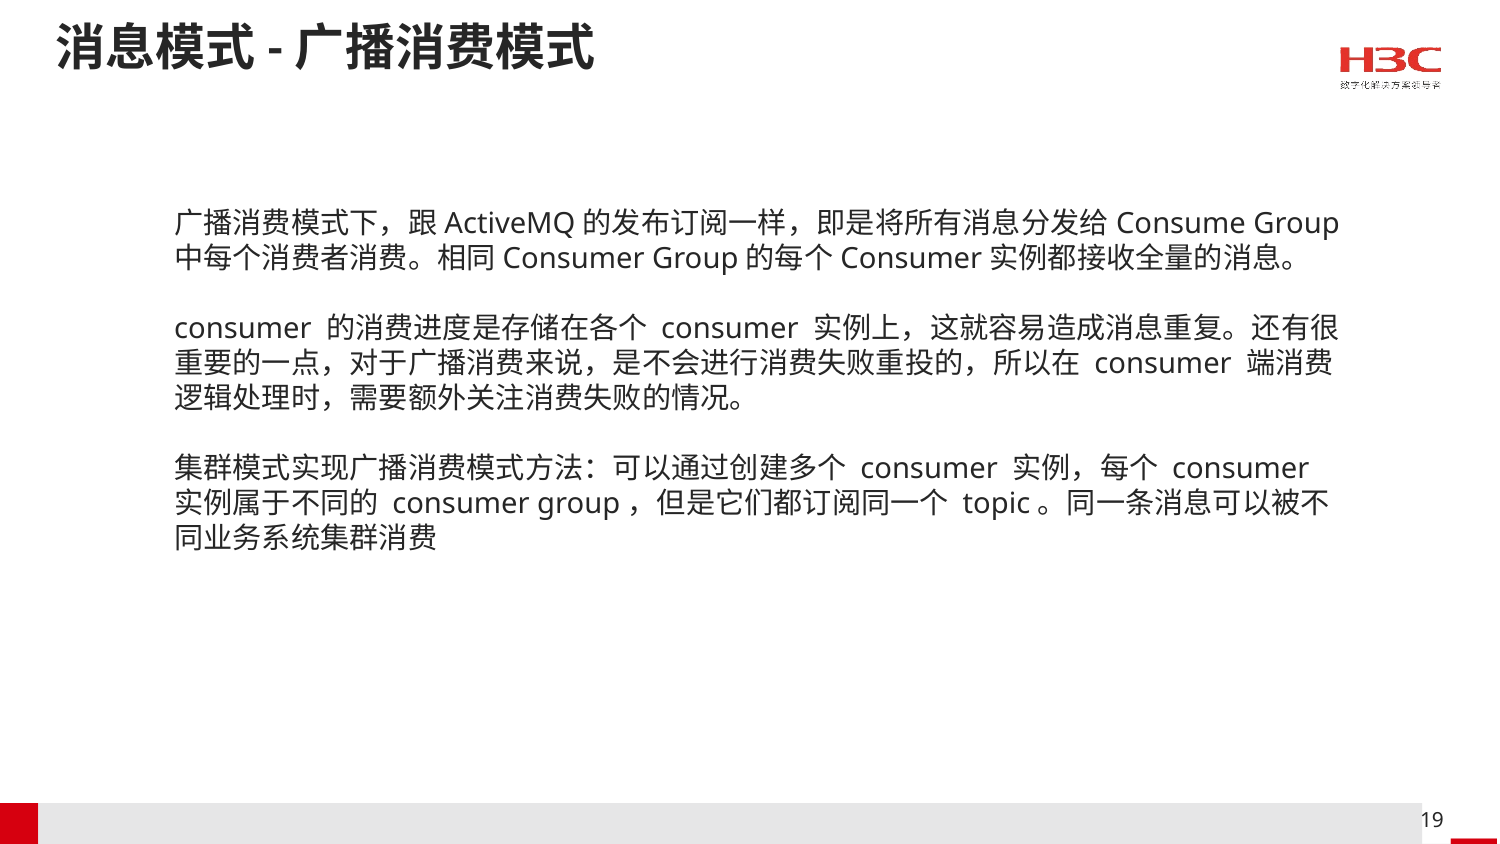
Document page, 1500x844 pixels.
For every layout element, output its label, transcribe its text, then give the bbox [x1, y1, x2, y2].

text_box 广播消费模式下，跟ActiveMQ的发布订阅一样，即是将所有消息分发给Consume Group中每个消费者消费。相同Consumer Group的每个Consumer实例都接收全量的消息。 consumer 的消费进度是存储在各个 consumer 实例上，这就容易造成消息重复。还有很重要的一点，对于广播消费来说，是不会进行消费失败重投的，所以在 consumer 端消费逻辑处理时，需要额外关注消费失败的情况。 集群模式实现广播消费模式方法：可以通过创建多个 consumer 实例，每个 consumer 实例属于不同的 consumer group，但是它们都订阅同一个 topic。同一条消息可以被不同业务系统集群消费 [159, 197, 1365, 562]
picture [1314, 32, 1466, 103]
text_box 消息模式-广播消费模式 [40, 7, 644, 83]
picture [0, 803, 1499, 844]
